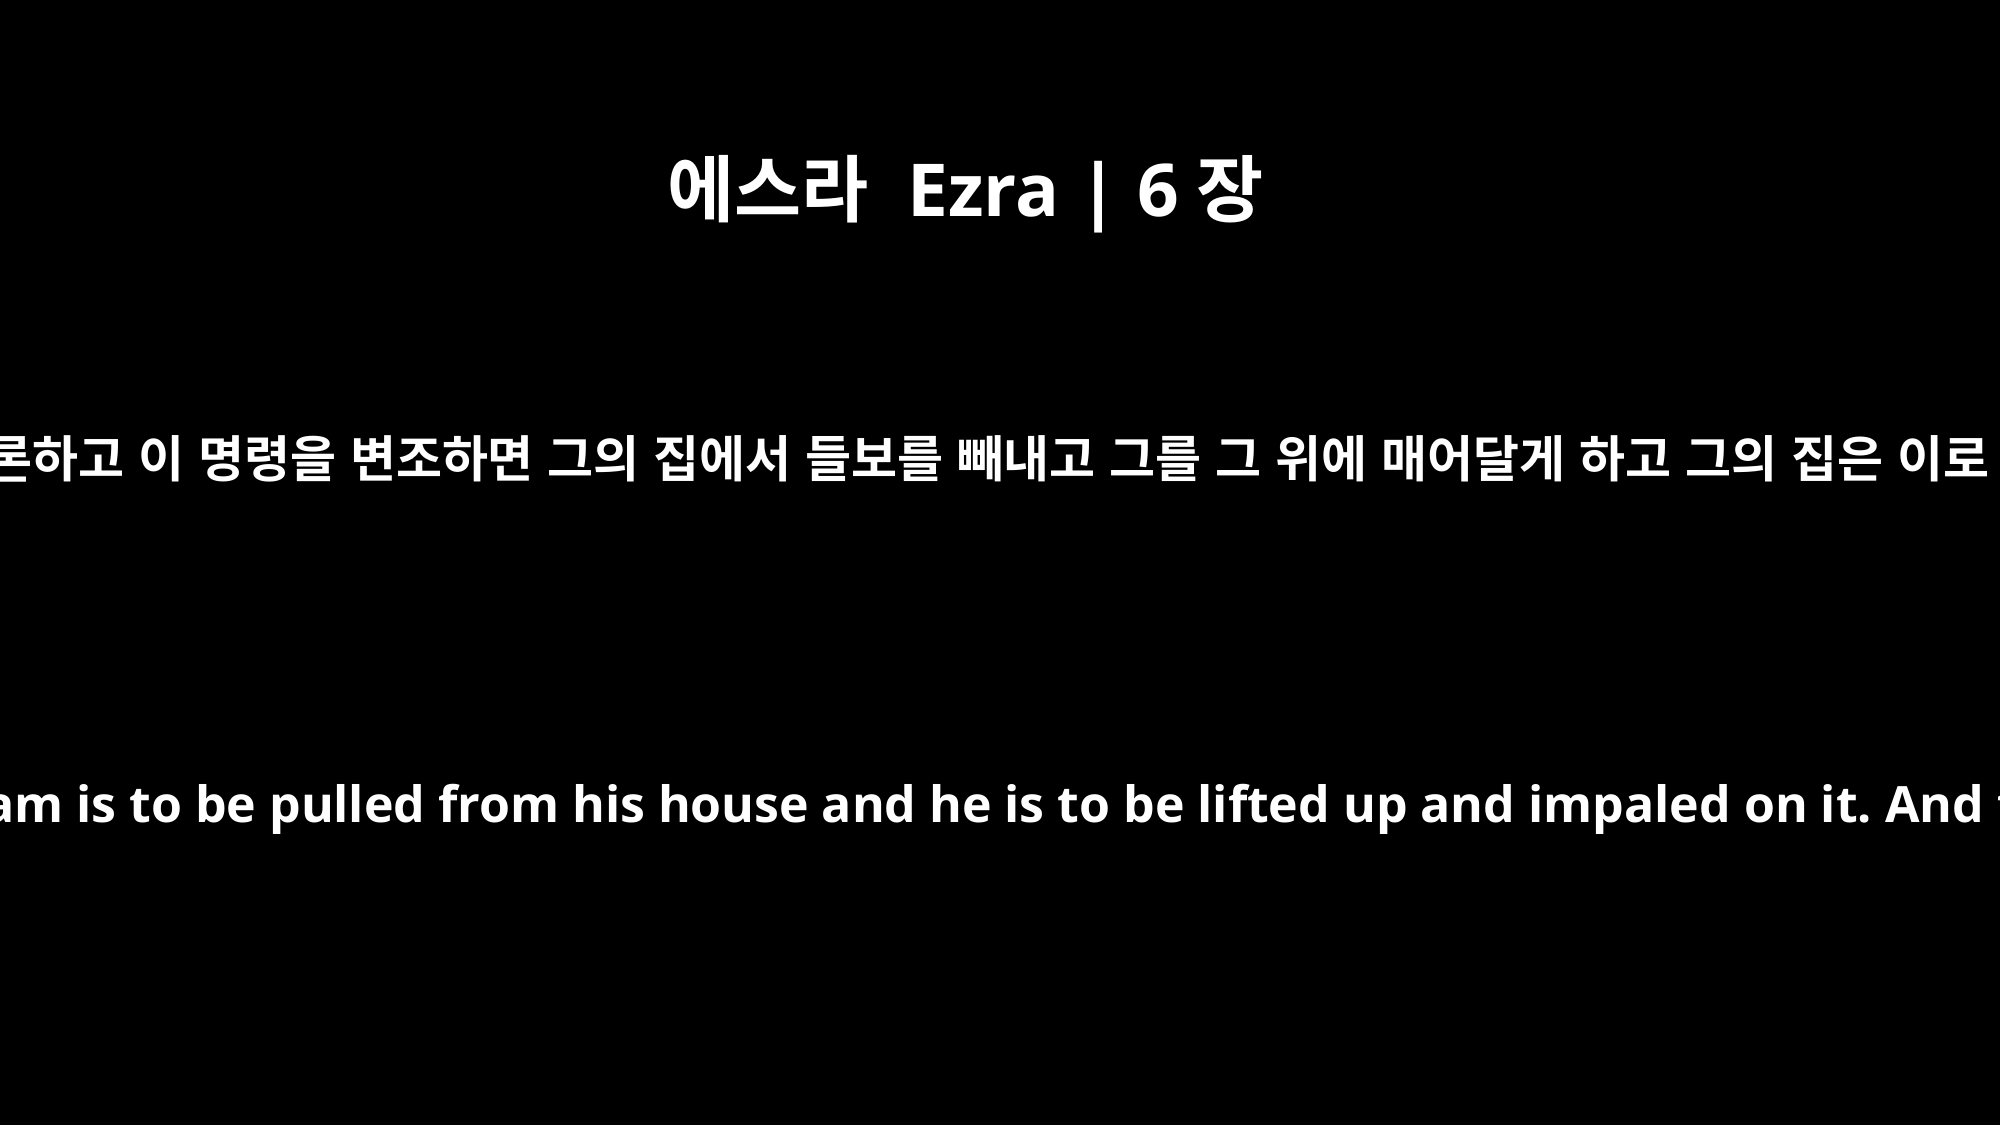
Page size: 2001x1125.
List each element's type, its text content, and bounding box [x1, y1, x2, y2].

text_box Furthermore, I decree that if anyone changes this edict, a beam is to be pulled from his house and he is to be lifted up and impaled on it. And for this crime his house is to be made a pile of rubble. [0, 764, 2000, 840]
text_box 에스라 Ezra | 6장 [652, 136, 1280, 239]
text_box 11 내가 또 명령을 내리노니 누구를 막론하고 이 명령을 변조하면 그의 집에서 들보를 빼내고 그를 그 위에 매어달게 하고 그의 집은 이로 말미암아 거름더미가 되게 하라 [0, 359, 2000, 495]
